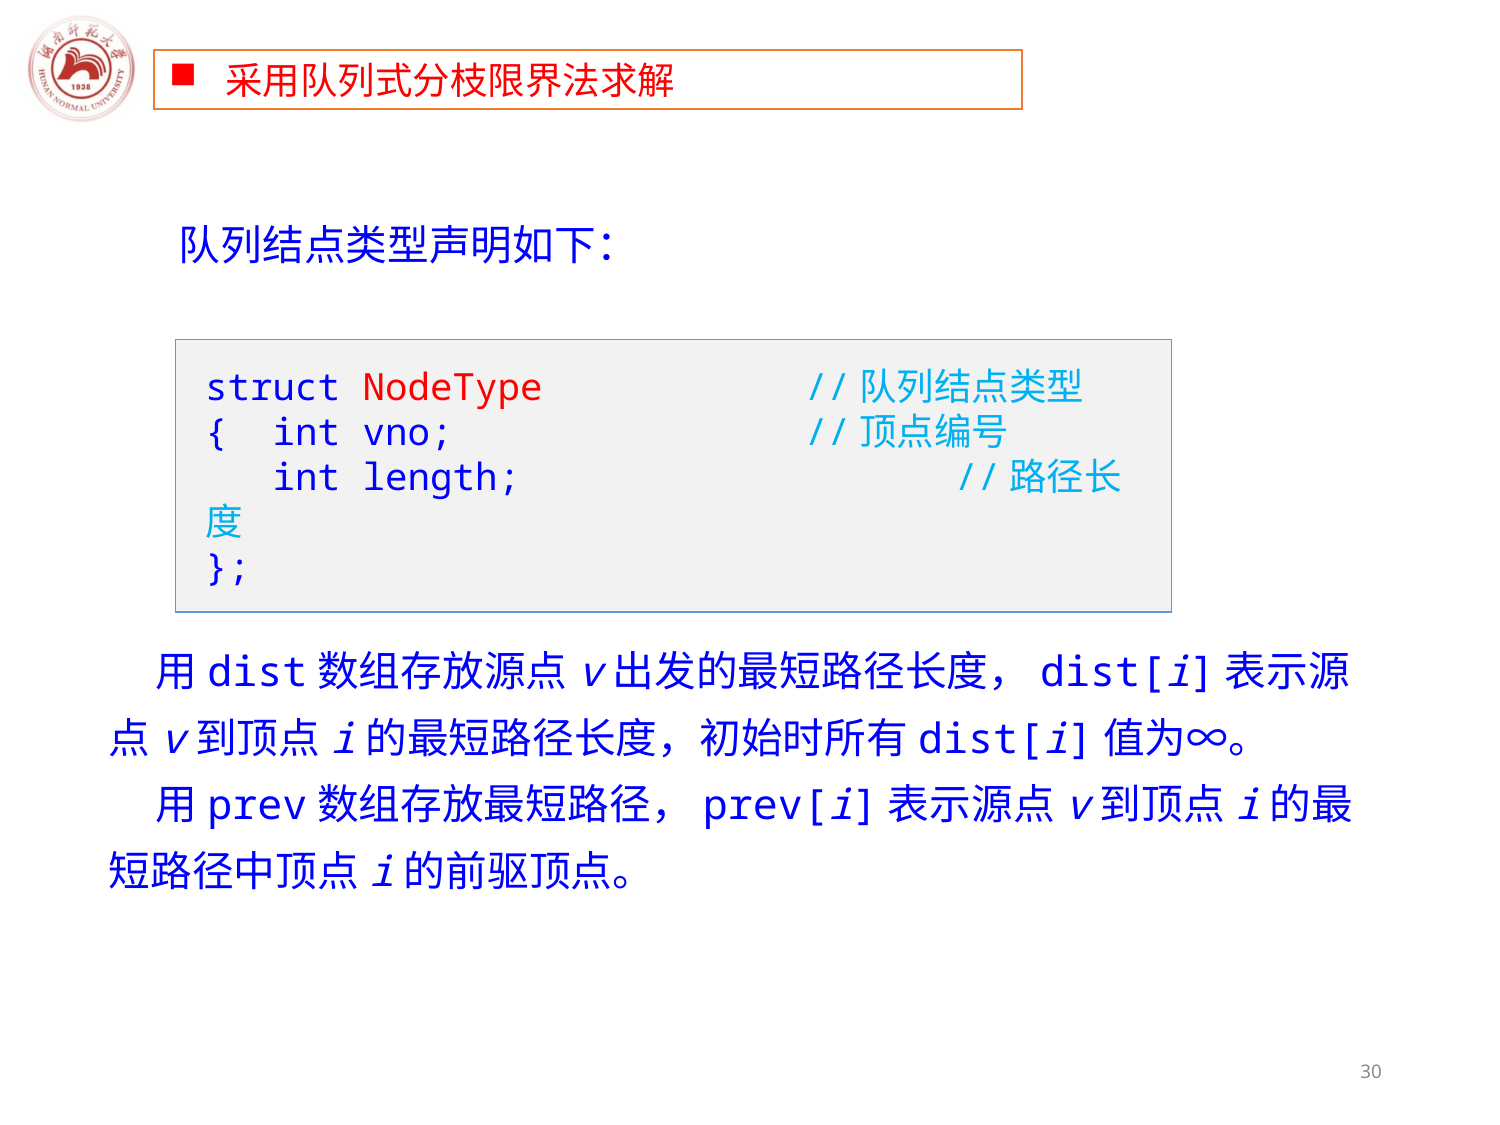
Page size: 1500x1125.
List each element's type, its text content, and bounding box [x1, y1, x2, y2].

picture [41, 38, 124, 102]
text_box struct NodeType //队列结点类型 { int vno; //顶点编号 int length; //路径长度 }; [175, 339, 1172, 613]
text_box 用dist数组存放源点v出发的最短路径长度，dist[i]表示源点v到顶点i的最短路径长度，初始时所有dist[i]值为∞。 用prev数组存放最短路径，prev[i]表示源点v到顶点i的最短路径中顶点i的前驱顶点。 [93, 621, 1395, 903]
text_box 采用队列式分枝限界法求解 [153, 49, 1023, 110]
text_box 队列结点类型声明如下： [164, 210, 715, 276]
slide_number 30 [1059, 1042, 1397, 1103]
